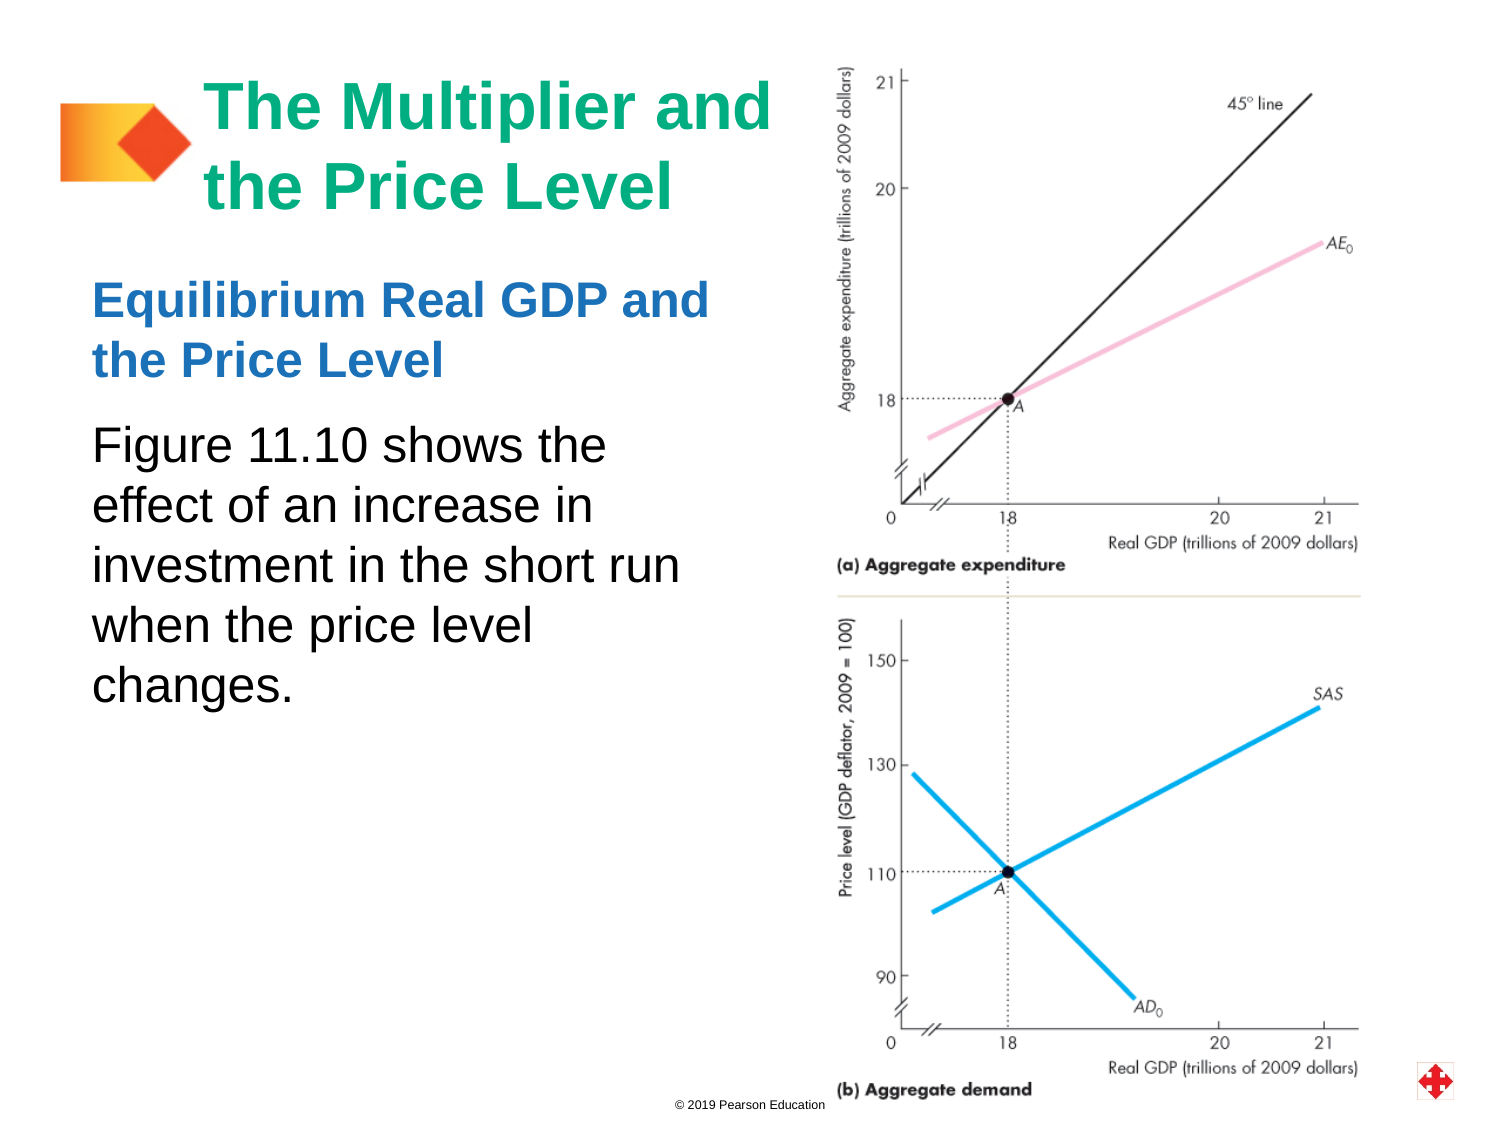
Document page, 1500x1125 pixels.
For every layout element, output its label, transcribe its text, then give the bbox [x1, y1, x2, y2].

picture [59, 102, 188, 184]
title The Multiplier and the Price Level [188, 50, 1364, 236]
picture [826, 58, 1368, 1110]
picture [1417, 1062, 1455, 1100]
list Equilibrium Real GDP and the Price Level Figure 11.10 shows the effect of an increase in investment in the short run when the price level changes. [59, 259, 750, 1003]
